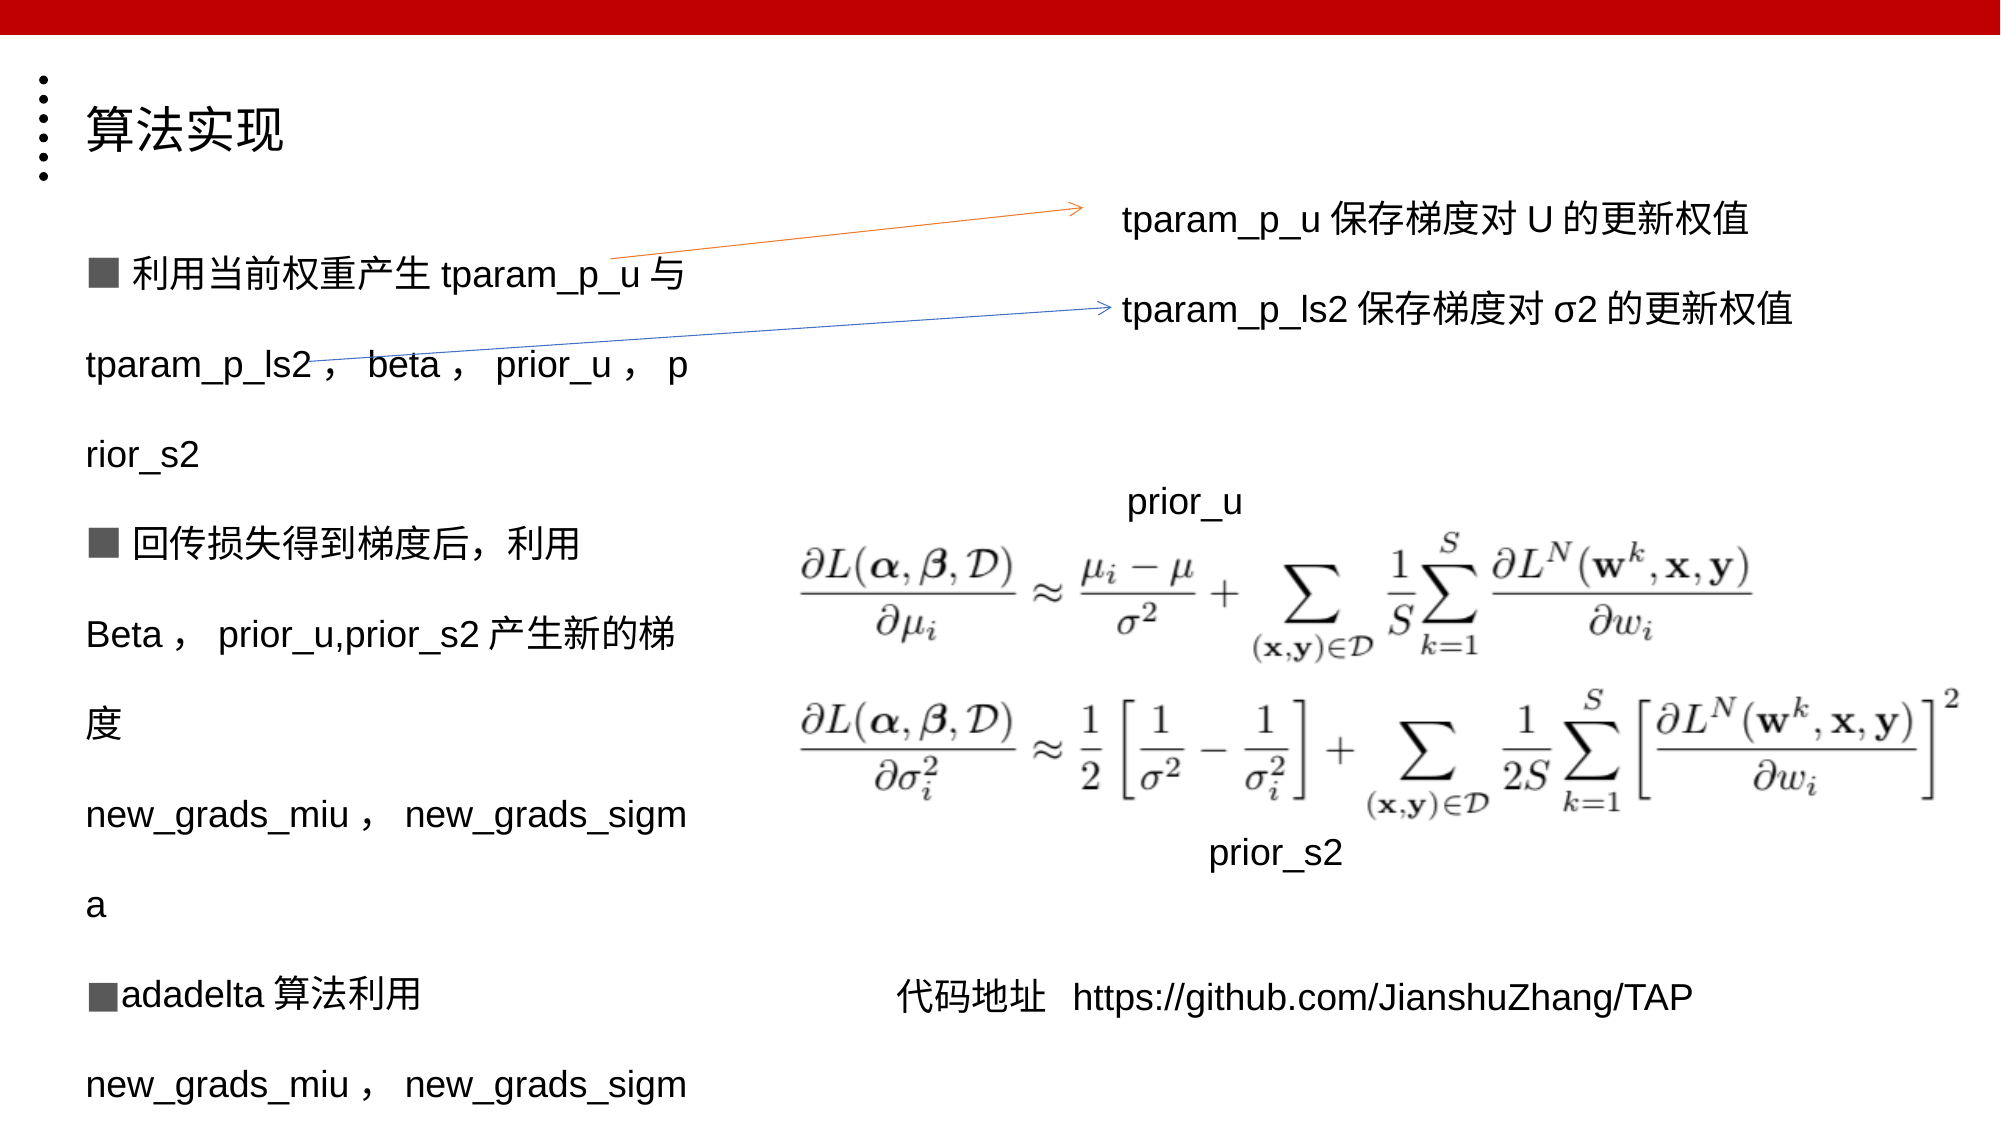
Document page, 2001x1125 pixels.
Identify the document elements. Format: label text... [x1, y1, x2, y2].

text_box prior_s2 [1193, 824, 1359, 881]
text_box tparam_p_u保存梯度对U的更新权值tparam_p_ls2保存梯度对σ2的更新权值 [1107, 142, 1820, 529]
text_box 算法实现 [70, 90, 302, 166]
text_box 代码地址 https://github.com/JianshuZhang/TAP [882, 965, 1860, 1025]
text_box prior_u [1112, 469, 1259, 529]
picture [780, 529, 1962, 824]
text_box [308, 307, 1112, 362]
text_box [610, 207, 1084, 259]
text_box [0, 123, 97, 133]
text_box ■利用当前权重产生tparam_p_u与tparam_p_ls2，beta，prior_u，prior_s2 ■回传损失得到梯度后，利用Beta，prior_u,prior_s2产生新的梯度new_grads_miu，new_grads_sigma ■adadelta算法利用new_grads_miu，new_grads_sigma对tparam_p_u,tparam_p_ls2更新 ■将tparam_p_u回传当前权值 [70, 198, 710, 1125]
